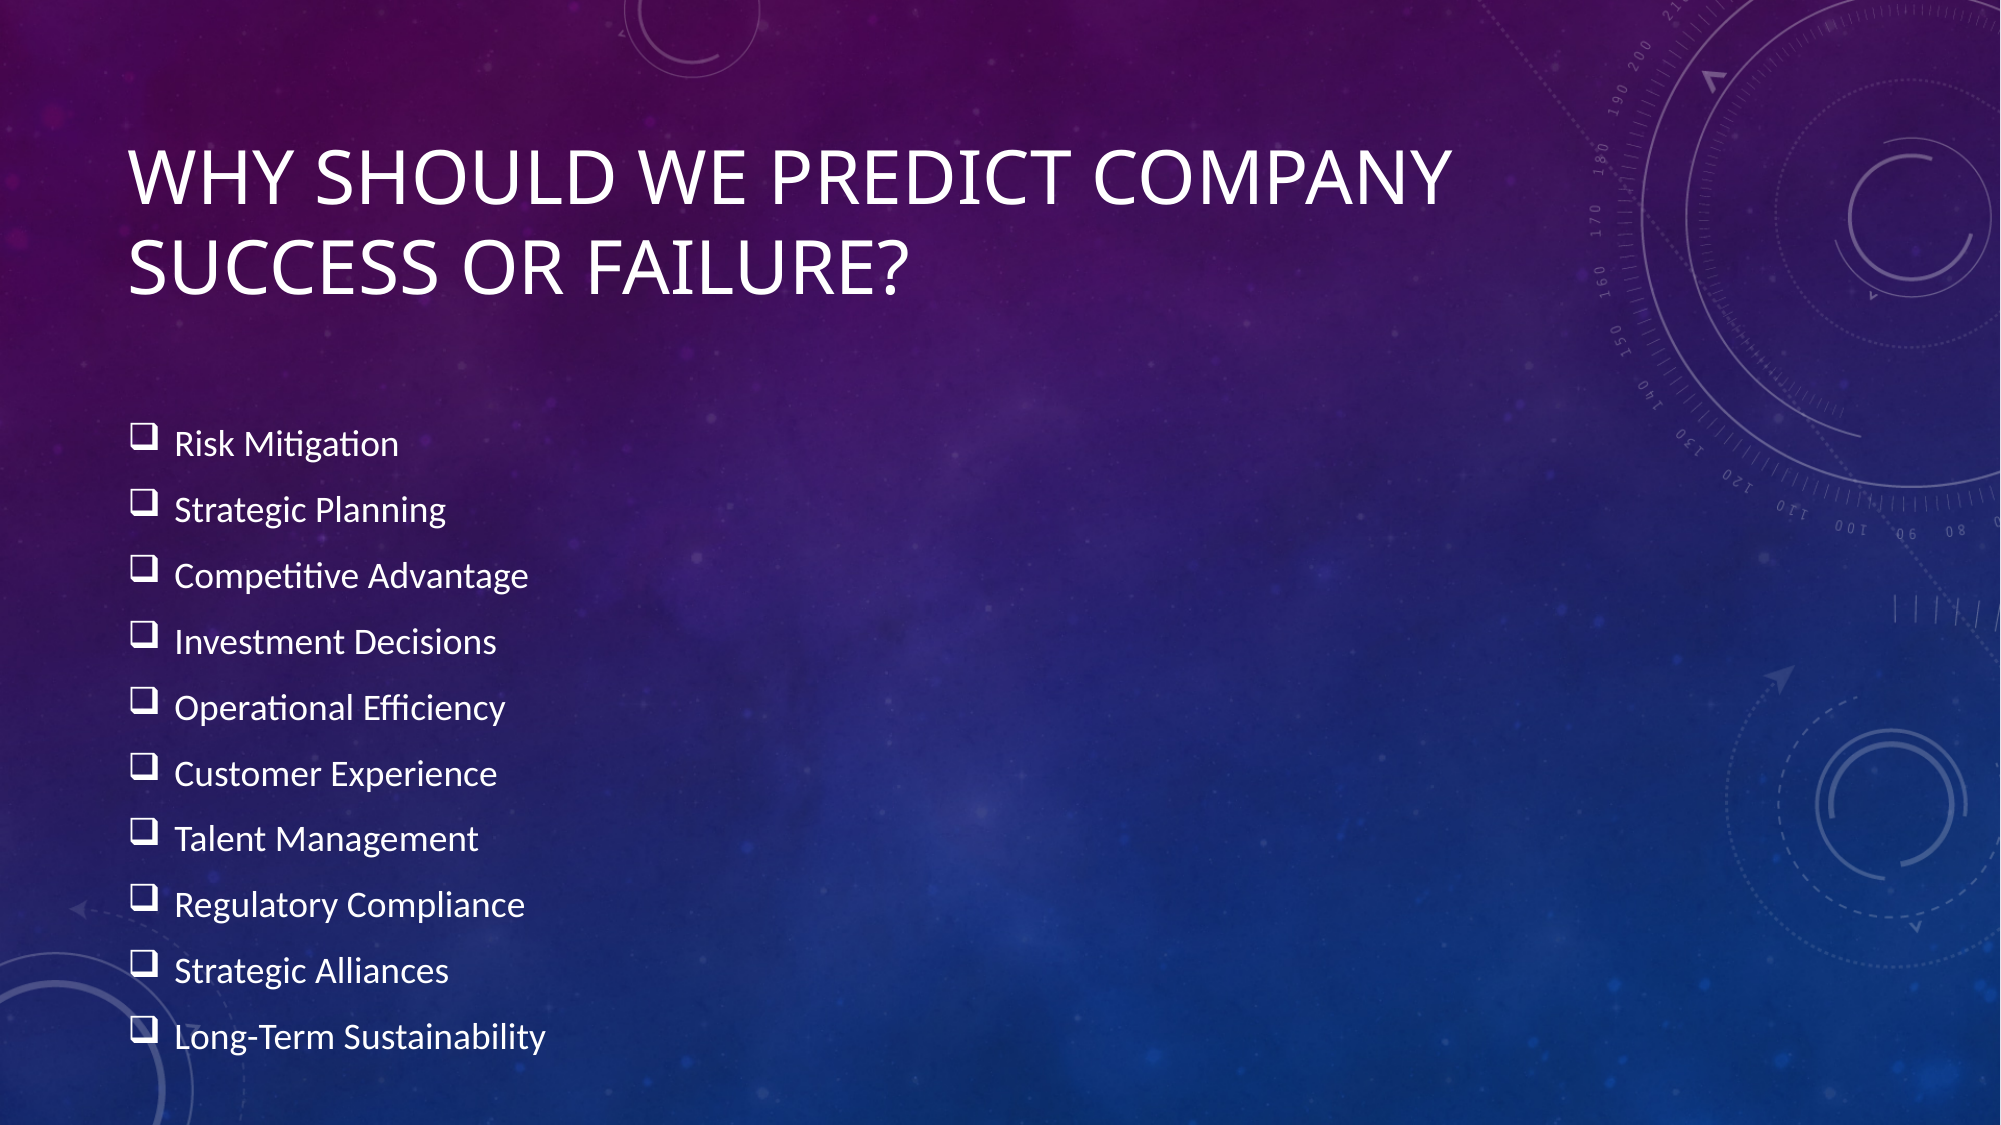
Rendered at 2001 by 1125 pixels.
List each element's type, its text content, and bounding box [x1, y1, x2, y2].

list Risk Mitigation Strategic Planning Competitive Advantage Investment Decisions Operational Efficiency Customer Experience Talent Management Regulatory Compliance Strategic Alliances Long-Term Sustainability [112, 351, 1775, 1125]
title WHY SHOULD WE PREDICT COMPANY SUCCESS OR FAILURE? [112, 99, 1775, 339]
picture [0, 0, 2001, 1125]
